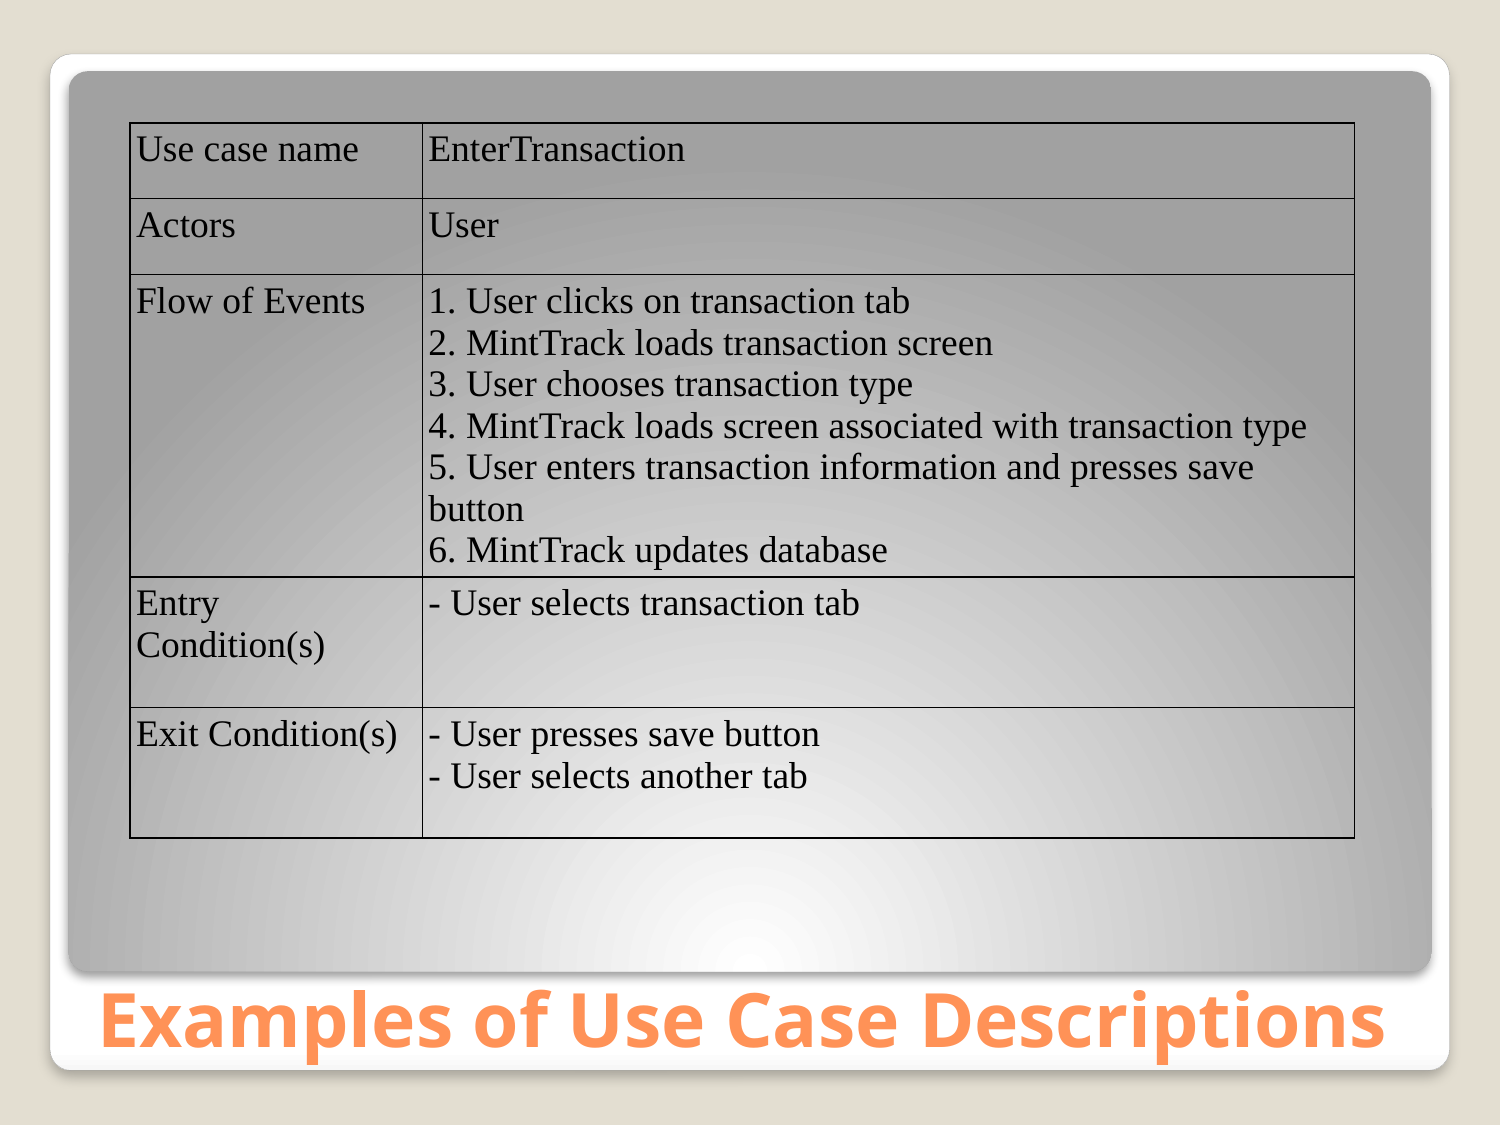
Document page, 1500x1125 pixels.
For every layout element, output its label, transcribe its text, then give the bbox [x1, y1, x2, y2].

table_header EnterTransaction [423, 124, 1354, 198]
table_cell Flow of Events [131, 275, 422, 576]
table_cell - User presses save button - User selects another tab [423, 708, 1354, 837]
table_cell Entry Condition(s) [131, 578, 422, 707]
table_cell Exit Condition(s) [131, 708, 422, 837]
table_cell 1. User clicks on transaction tab 2. MintTrack loads transaction screen 3. User chooses transaction type 4. MintTrack loads screen associated with transaction type 5. User enters transaction information and presses save button 6. MintTrack updates database [423, 275, 1354, 576]
title Examples of Use Case Descriptions [82, 897, 1425, 1071]
table_cell Actors [131, 199, 422, 274]
table_cell User [423, 199, 1354, 274]
table_header Use case name [131, 124, 422, 198]
table_cell - User selects transaction tab [423, 578, 1354, 707]
